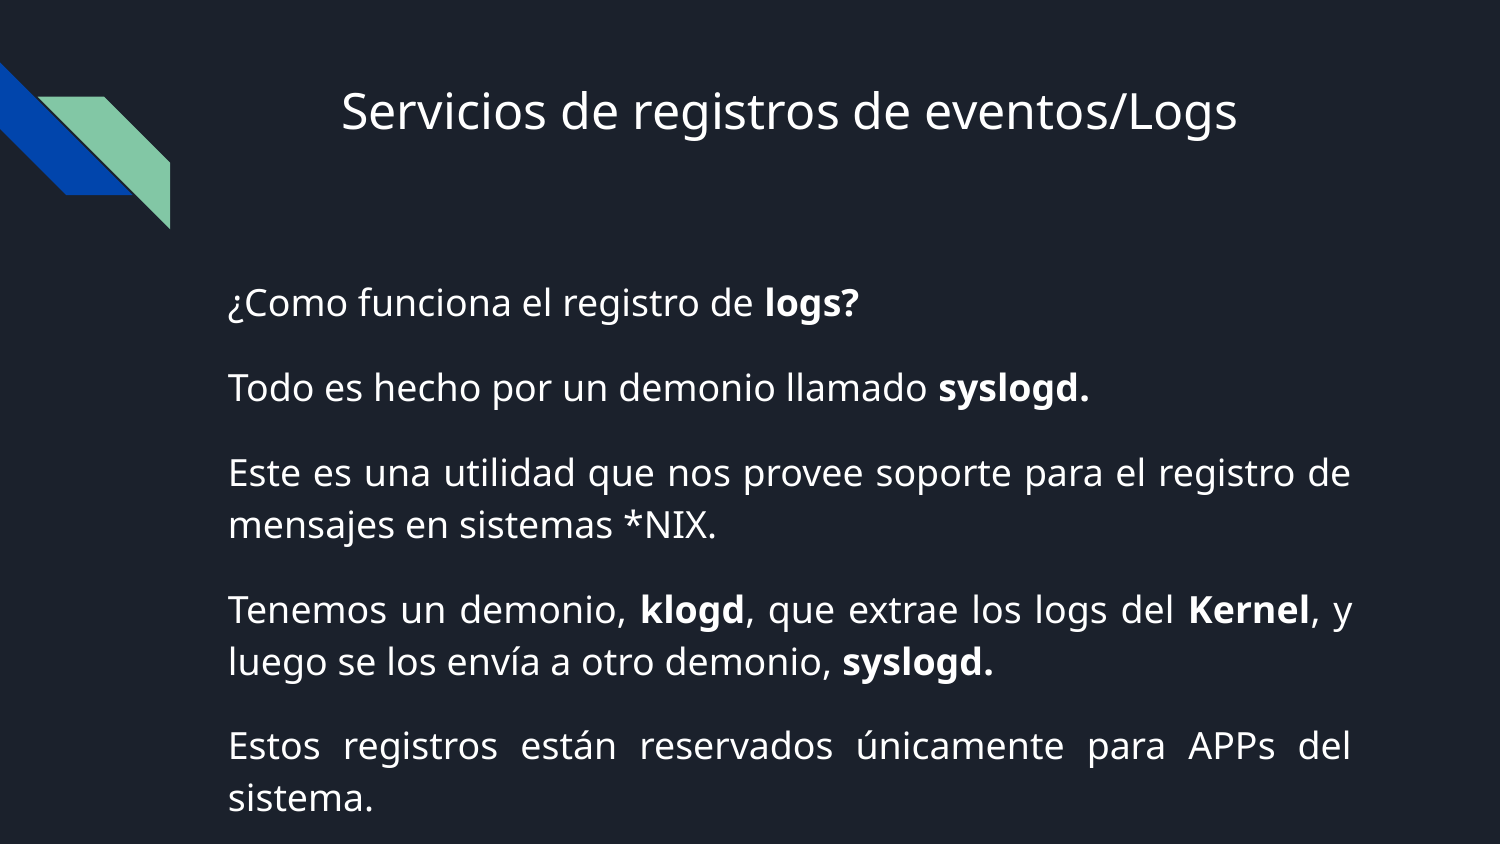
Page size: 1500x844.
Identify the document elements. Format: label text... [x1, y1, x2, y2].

title Servicios de registros de eventos/Logs [212, 64, 1368, 215]
list ¿Como funciona el registro de logs? Todo es hecho por un demonio llamado syslogd. Este es una utilidad que nos provee soporte para el registro de mensajes en sistemas *NIX. Tenemos un demonio, klogd, que extrae los logs del Kernel, y luego se los envía a otro demonio, syslogd. Estos registros están reservados únicamente para APPs del sistema. [212, 257, 1368, 844]
